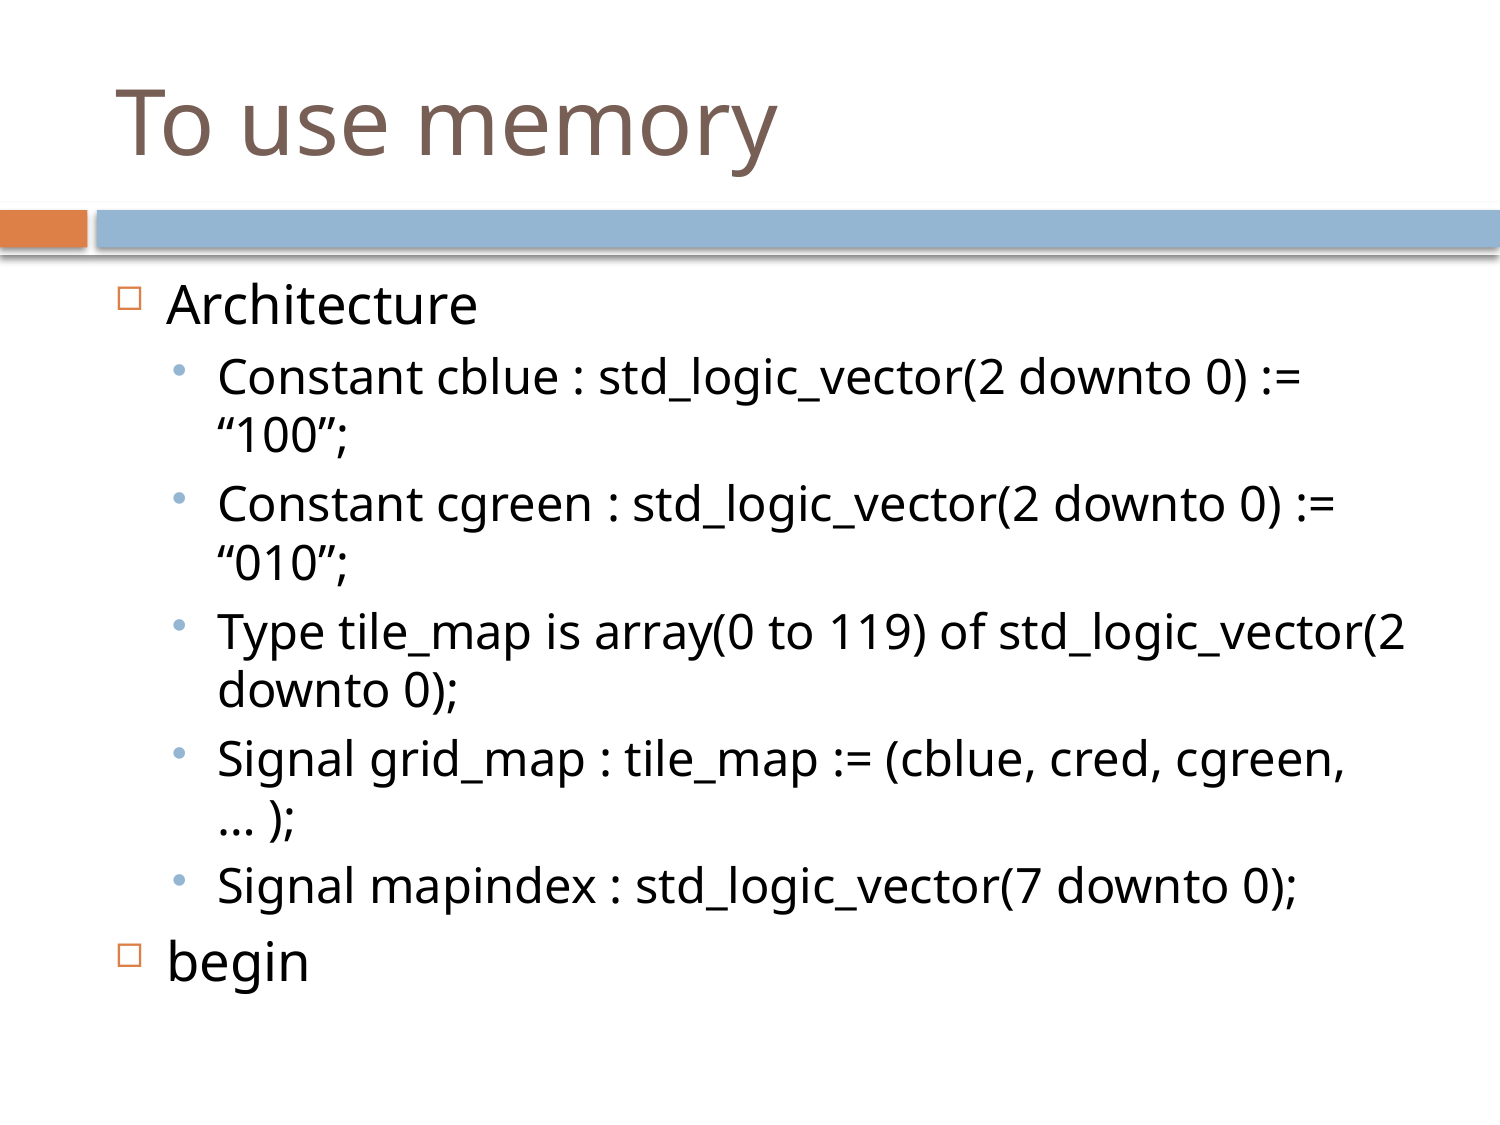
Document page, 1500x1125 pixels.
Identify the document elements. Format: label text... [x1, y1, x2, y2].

title To use memory [100, 37, 1438, 200]
list Architecture Constant cblue : std_logic_vector(2 downto 0) := “100”; Constant cgreen : std_logic_vector(2 downto 0) := “010”; Type tile_map is array(0 to 119) of std_logic_vector(2 downto 0); Signal grid_map : tile_map := (cblue, cred, cgreen, … ); Signal mapindex : std_logic_vector(7 downto 0); begin [100, 262, 1438, 1000]
